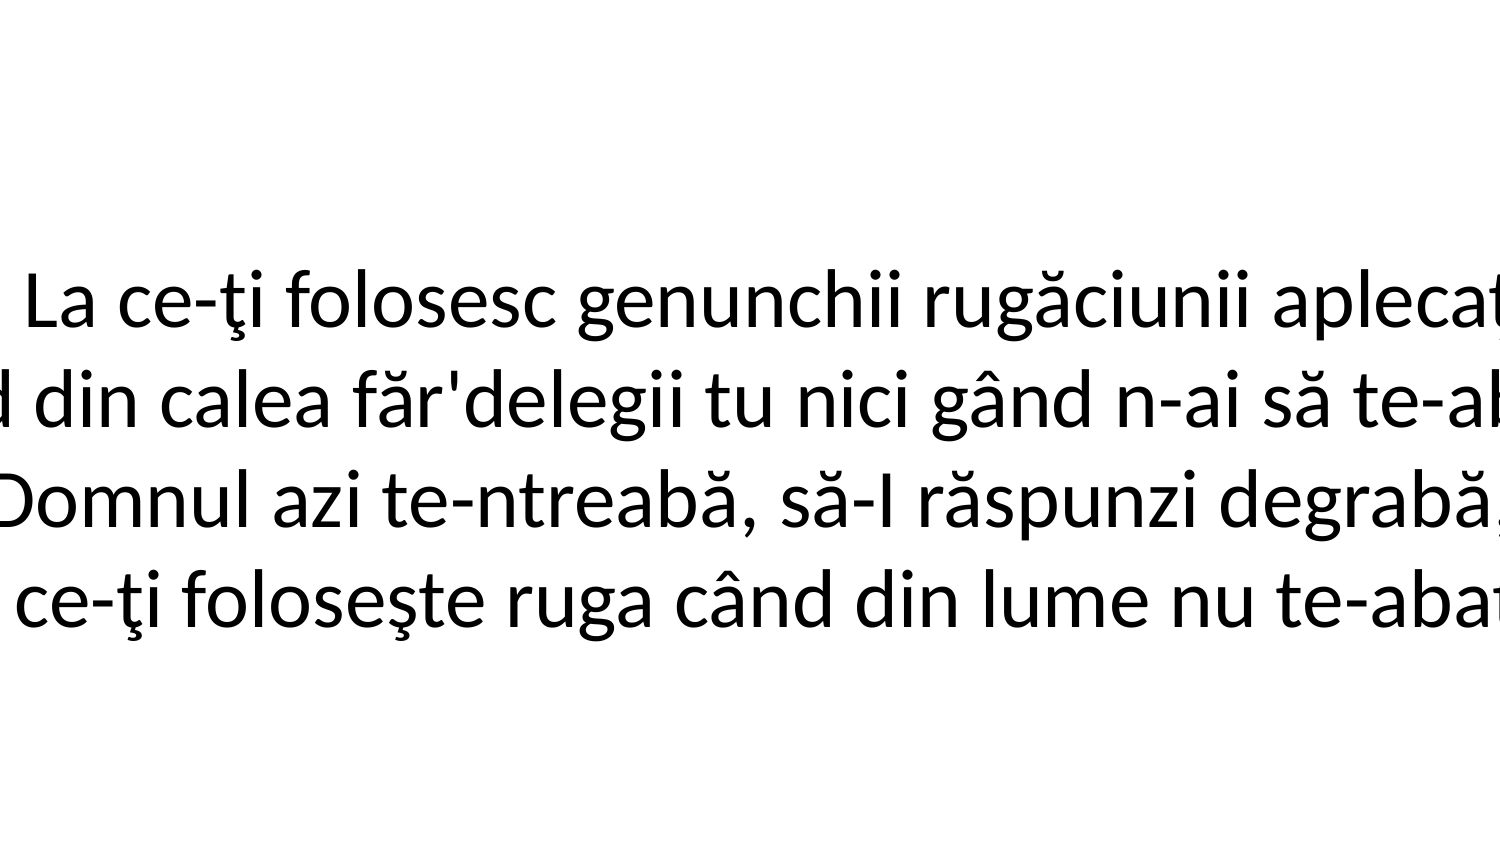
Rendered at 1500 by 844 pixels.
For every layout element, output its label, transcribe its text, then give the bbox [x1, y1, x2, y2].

text_box 3. La ce-ţi folosesc genunchii rugăciunii aplecaţi, Când din calea făr'delegii tu nici gând n-ai să te-abaţi? Domnul azi te-ntreabă, să-I răspunzi degrabă, La ce-ţi foloseşte ruga când din lume nu te-abaţi? [0, 192, 1500, 652]
